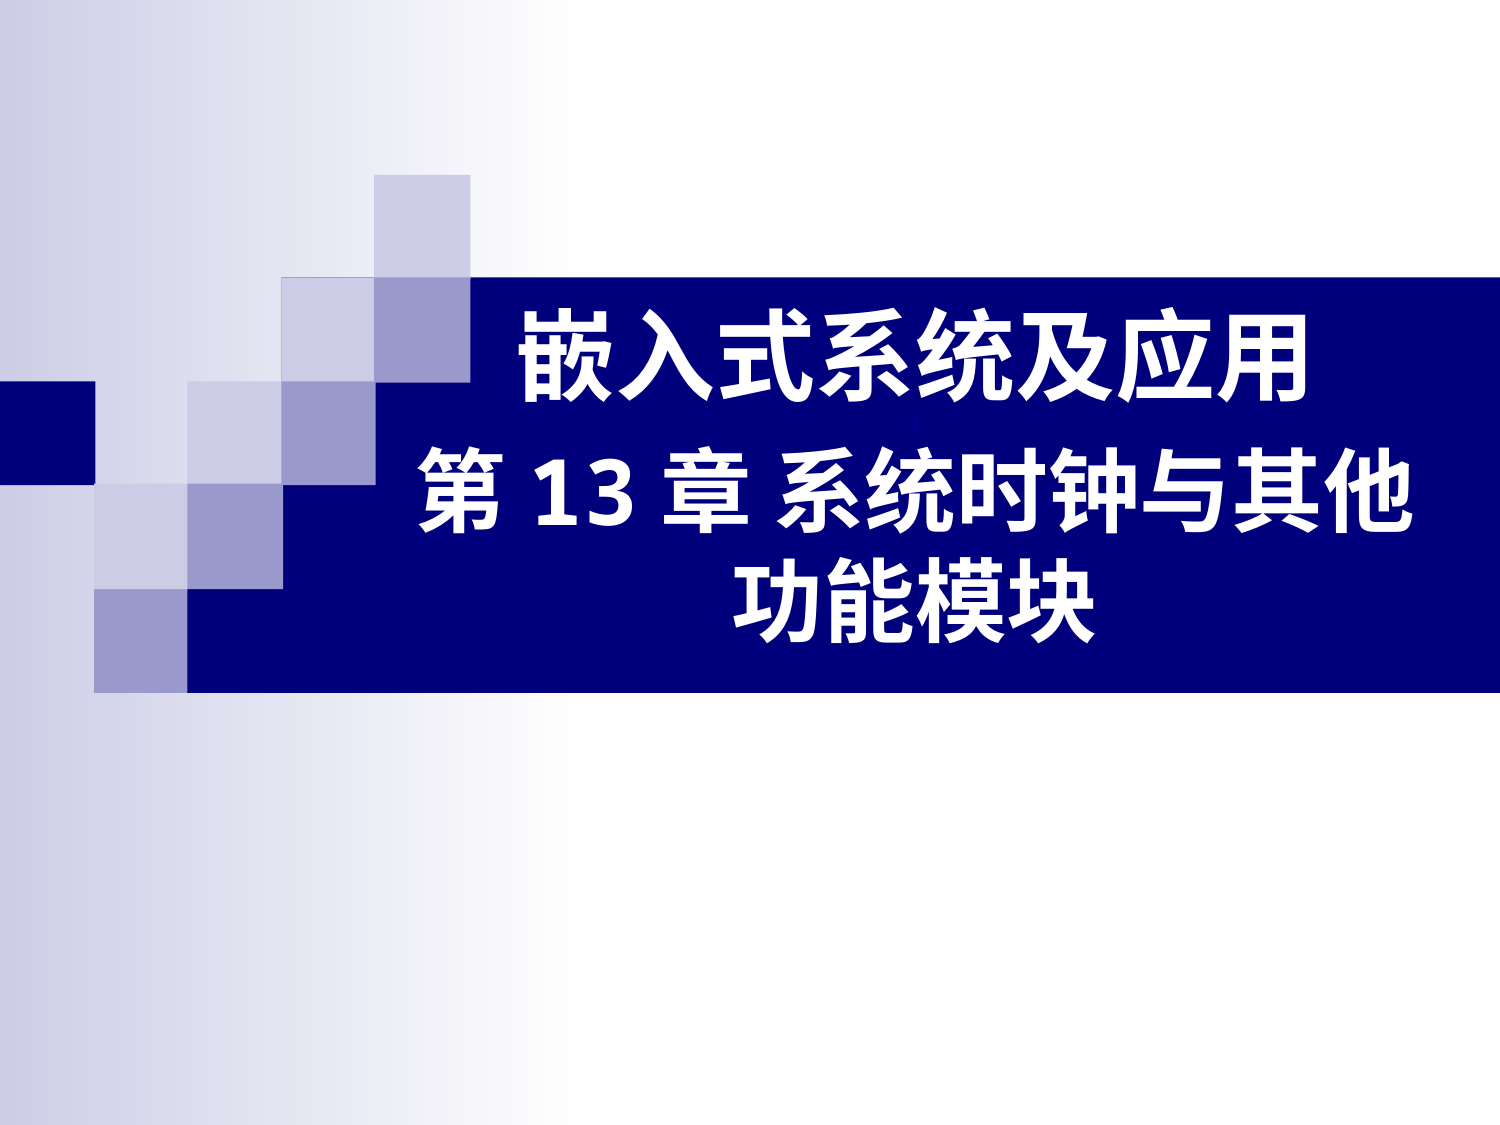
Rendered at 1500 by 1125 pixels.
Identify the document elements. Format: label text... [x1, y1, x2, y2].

title 嵌入式系统及应用 1 第13章 系统时钟与其他功能模块 [383, 278, 1447, 669]
